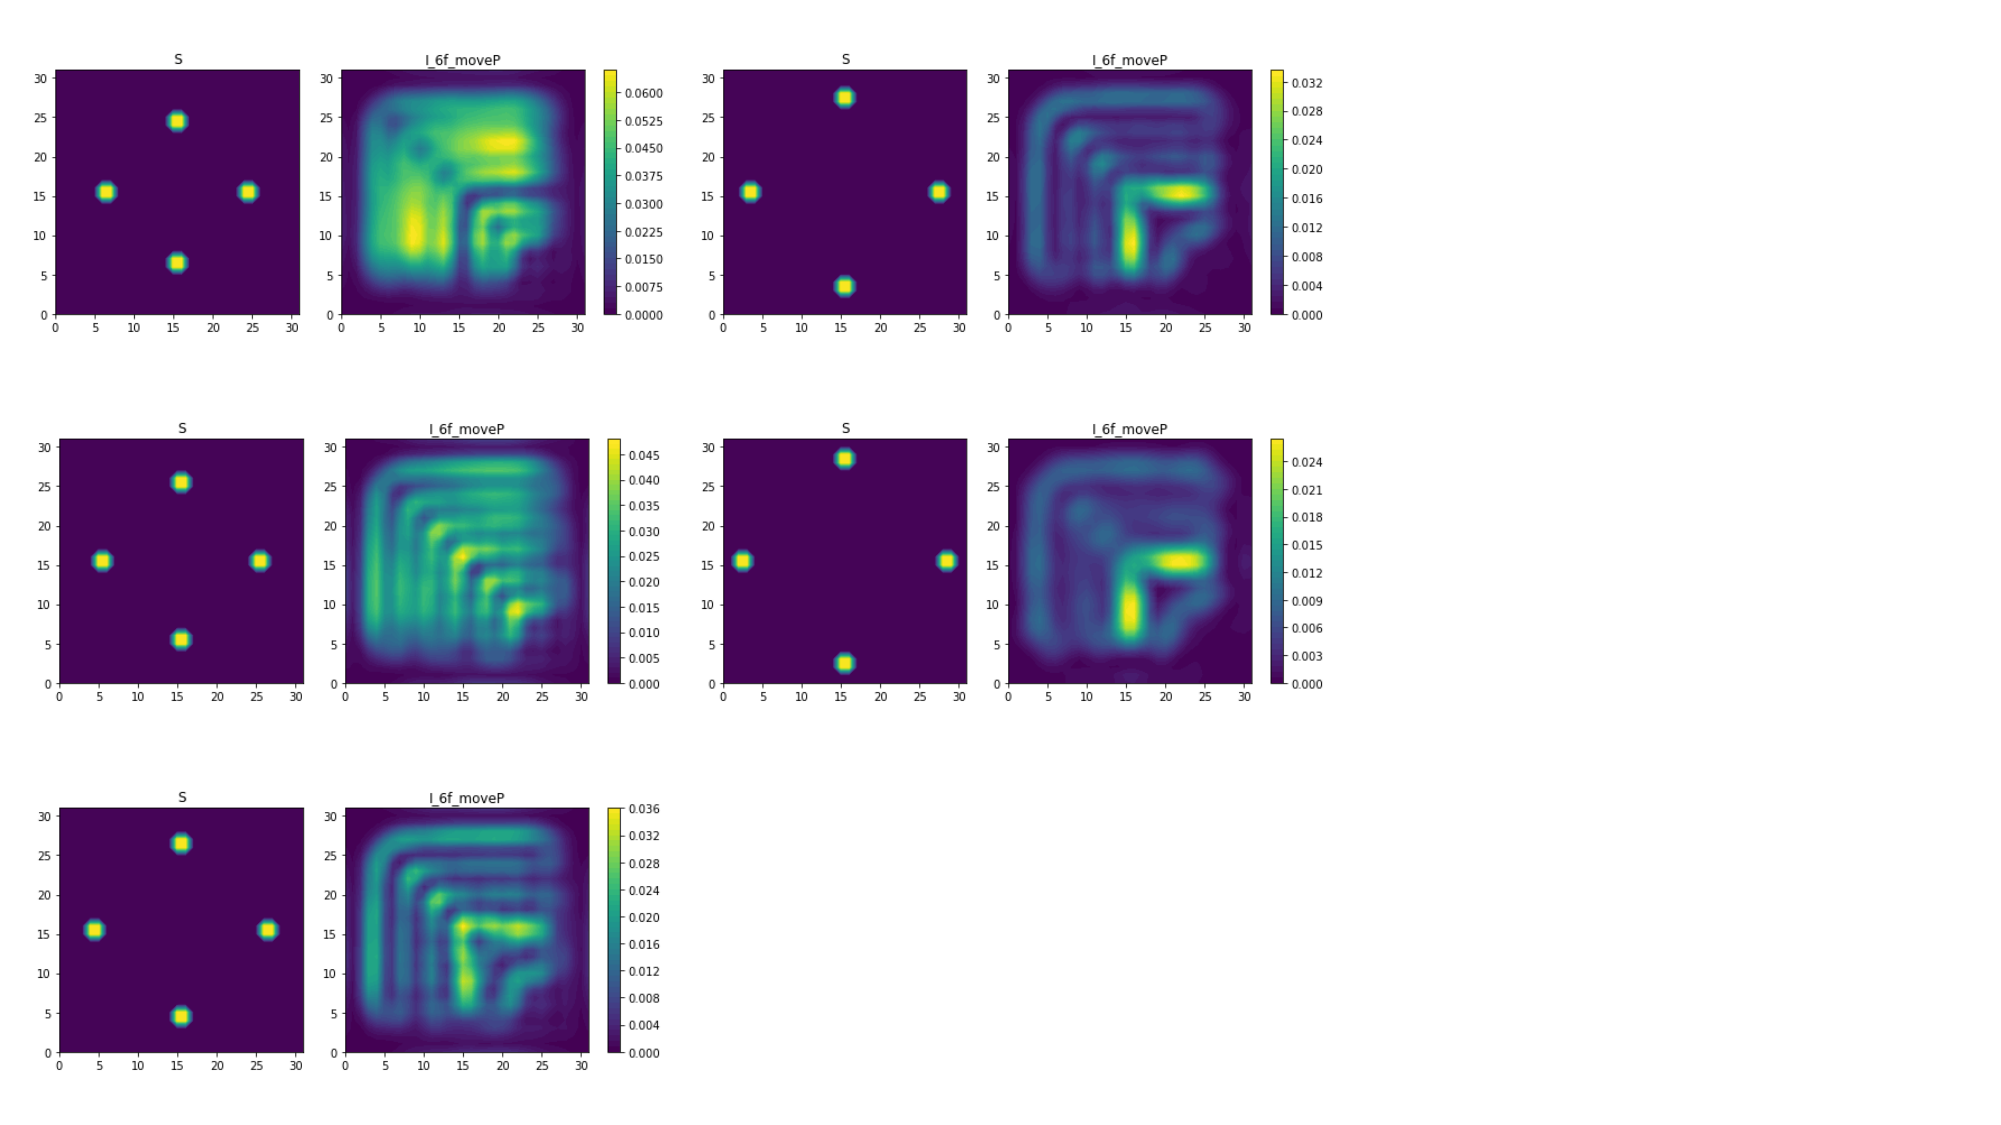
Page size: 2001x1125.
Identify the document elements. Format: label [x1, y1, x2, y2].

text_box [29, 783, 667, 1079]
text_box [692, 414, 1330, 710]
text_box [692, 45, 1330, 341]
text_box [25, 45, 671, 341]
text_box [29, 414, 667, 710]
